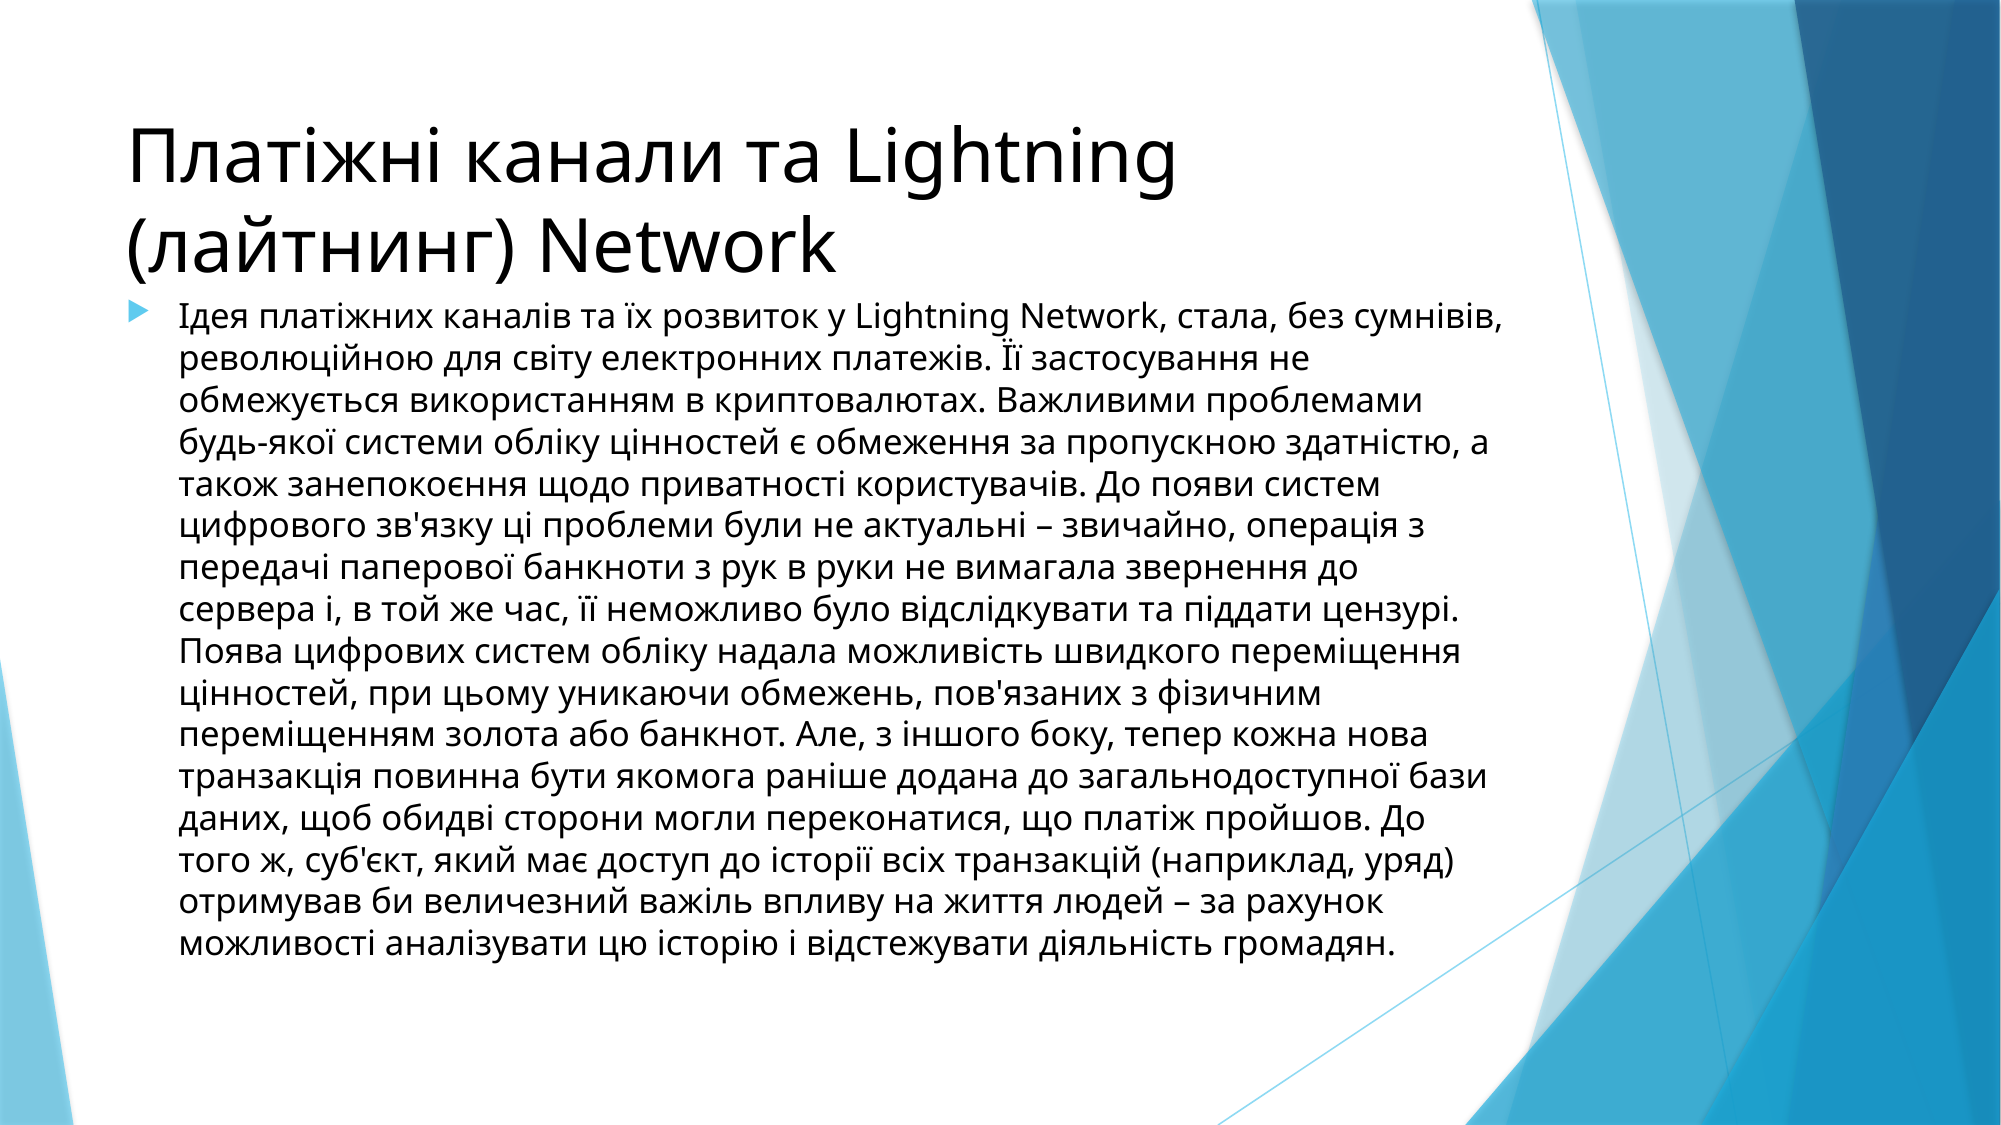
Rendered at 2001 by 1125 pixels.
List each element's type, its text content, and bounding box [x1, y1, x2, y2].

title Платіжні канали та Lightning (лайтнинг) Network [111, 99, 1522, 286]
list Ідея платіжних каналів та їх розвиток у Lightning Network, стала, без сумнівів, революційною для світу електронних платежів. Її застосування не обмежується використанням в криптовалютах. Важливими проблемами будь-якої системи обліку цінностей є обмеження за пропускною здатністю, а також занепокоєння щодо приватності користувачів. До появи систем цифрового зв'язку ці проблеми були не актуальні – звичайно, операція з передачі паперової банкноти з рук в руки не вимагала звернення до сервера і, в той же час, її неможливо було відслідкувати та піддати цензурі. Поява цифрових систем обліку надала можливість швидкого переміщення цінностей, при цьому уникаючи обмежень, пов'язаних з фізичним переміщенням золота або банкнот. Але, з іншого боку, тепер кожна нова транзакція повинна бути якомога раніше додана до загальнодоступної бази даних, щоб обидві сторони могли переконатися, що платіж пройшов. До того ж, суб'єкт, який має доступ до історії всіх транзакцій (наприклад, уряд) отримував би величезний важіль впливу на життя людей – за рахунок можливості аналізувати цю історію і відстежувати діяльність громадян. [111, 286, 1522, 1007]
